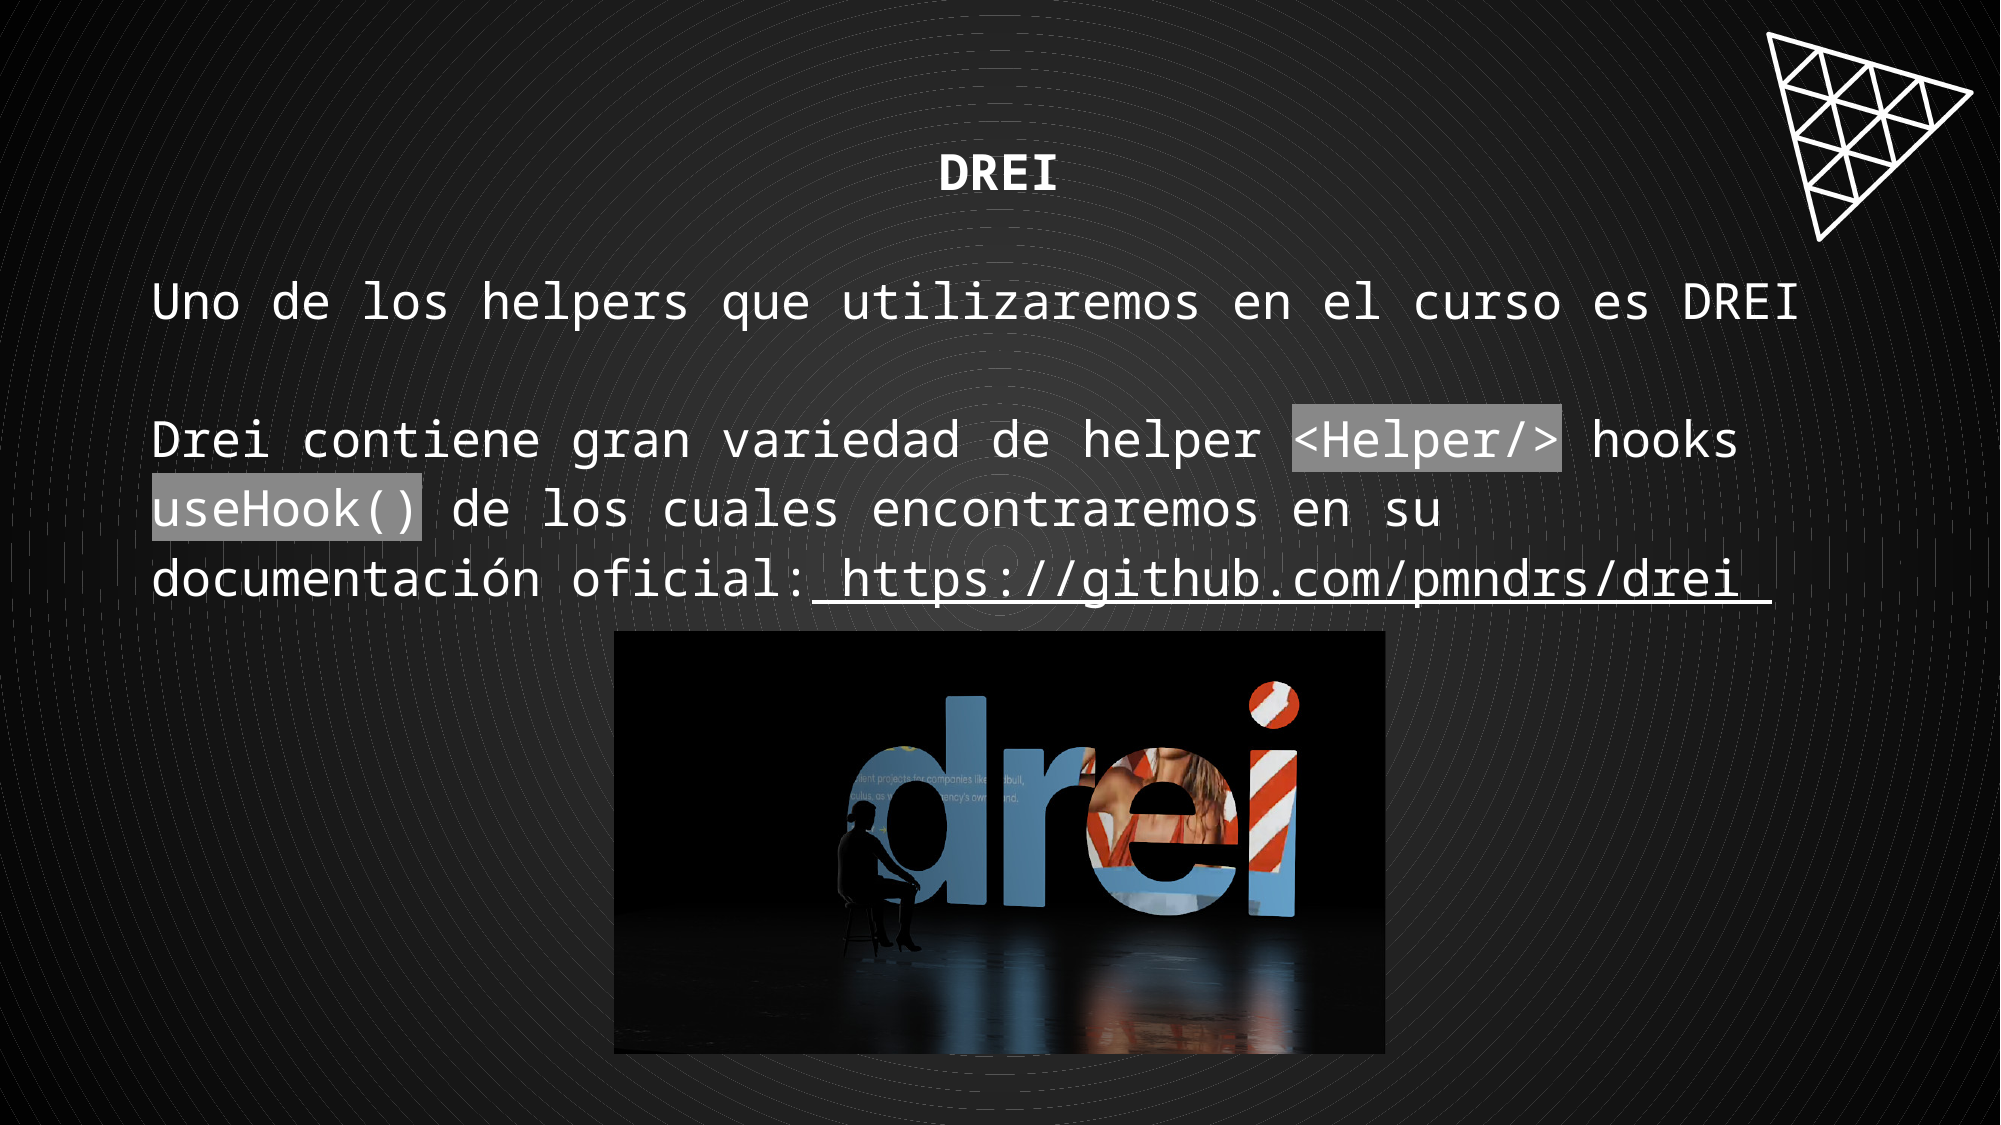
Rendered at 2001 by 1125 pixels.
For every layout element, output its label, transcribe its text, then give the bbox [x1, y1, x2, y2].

text_box DREI Uno de los helpers que utilizaremos en el curso es DREI Drei contiene gran variedad de helper <Helper/> hooks useHook() de los cuales encontraremos en su documentación oficial: https://github.com/pmndrs/drei [136, 132, 1864, 658]
picture [613, 630, 1387, 1054]
picture [1735, 0, 2000, 265]
